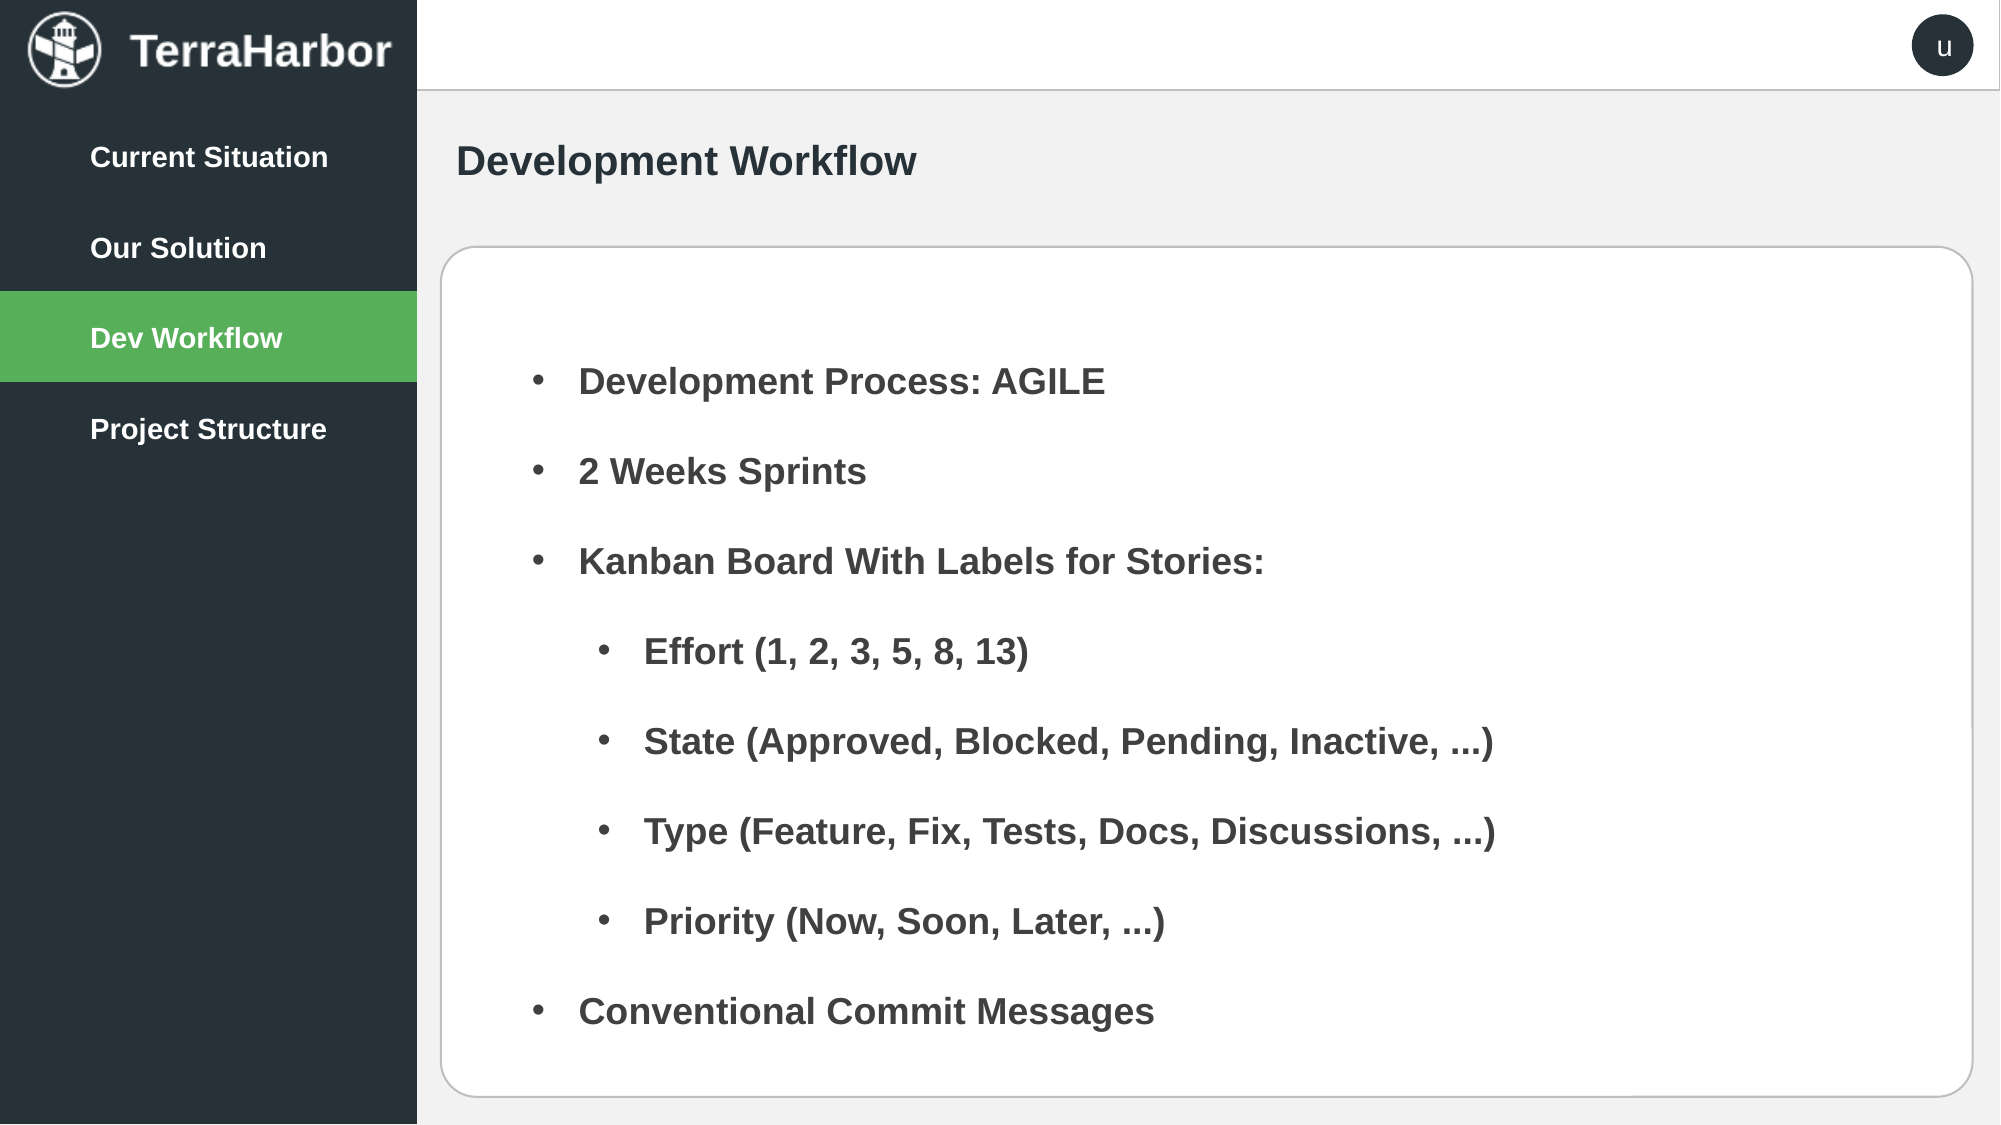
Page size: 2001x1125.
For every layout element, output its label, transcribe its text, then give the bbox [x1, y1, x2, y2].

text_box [0, 0, 416, 1123]
text_box Development Process: AGILE 2 Weeks Sprints Kanban Board With Labels for Stories: Effort (1, 2, 3, 5, 8, 13) State (Approved, Blocked, Pending, Inactive, ...) Type (Feature, Fix, Tests, Docs, Discussions, ...) Priority (Now, Soon, Later, ...) Conventional Commit Messages [439, 245, 1974, 1098]
text_box Development Workflow [440, 126, 960, 192]
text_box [416, 0, 2000, 91]
